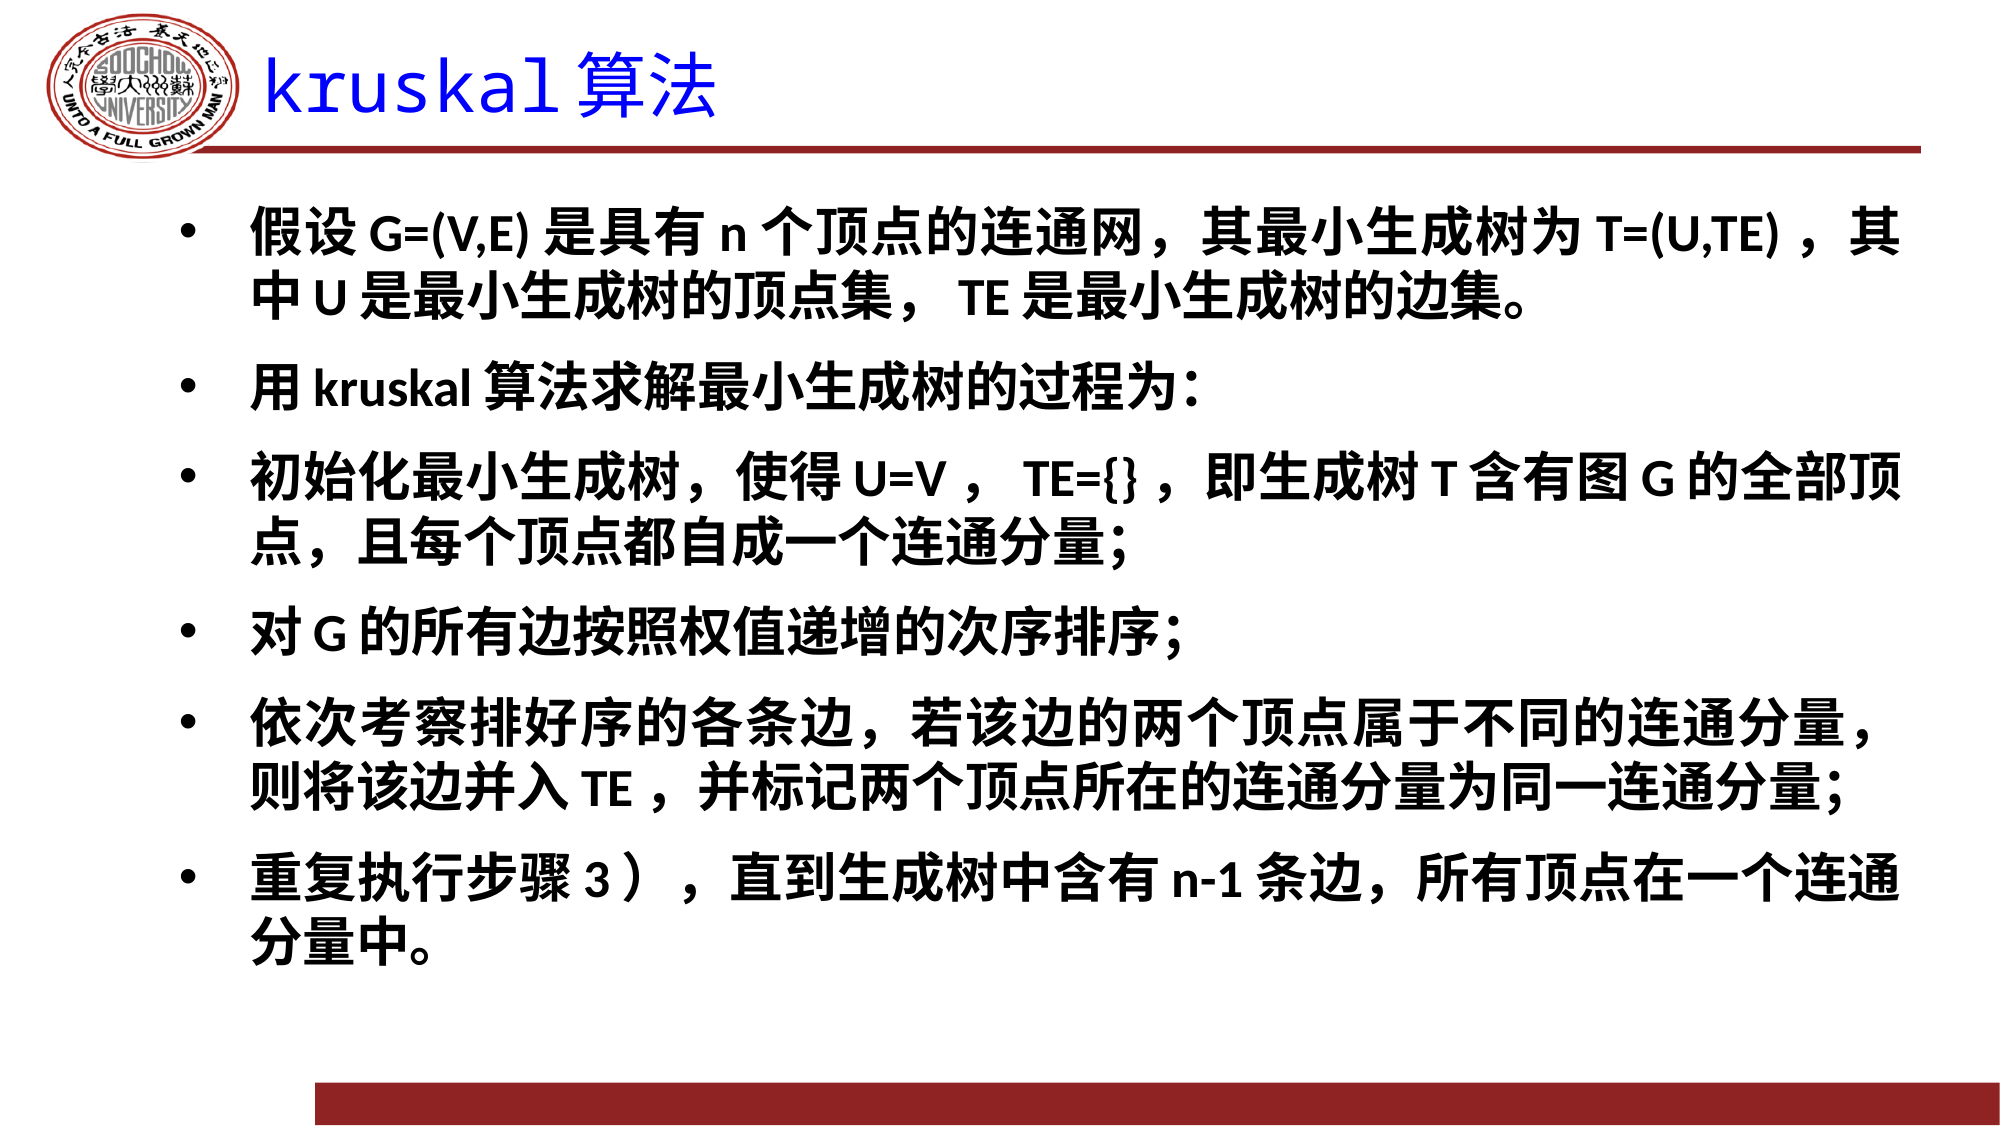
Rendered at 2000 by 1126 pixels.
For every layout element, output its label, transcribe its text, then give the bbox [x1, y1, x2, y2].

title kruskal算法 [242, 30, 1921, 138]
list 假设G=(V,E)是具有n个顶点的连通网，其最小生成树为T=(U,TE)，其中U是最小生成树的顶点集，TE是最小生成树的边集。 用kruskal算法求解最小生成树的过程为： 初始化最小生成树，使得U=V，TE={}，即生成树T含有图G的全部顶点，且每个顶点都自成一个连通分量； 对G的所有边按照权值递增的次序排序； 依次考察排好序的各条边，若该边的两个顶点属于不同的连通分量，则将该边并入TE，并标记两个顶点所在的连通分量为同一连通分量； 重复执行步骤3），直到生成树中含有n-1条边，所有顶点在一个连通分量中。 [159, 188, 1921, 987]
picture [40, 9, 246, 163]
